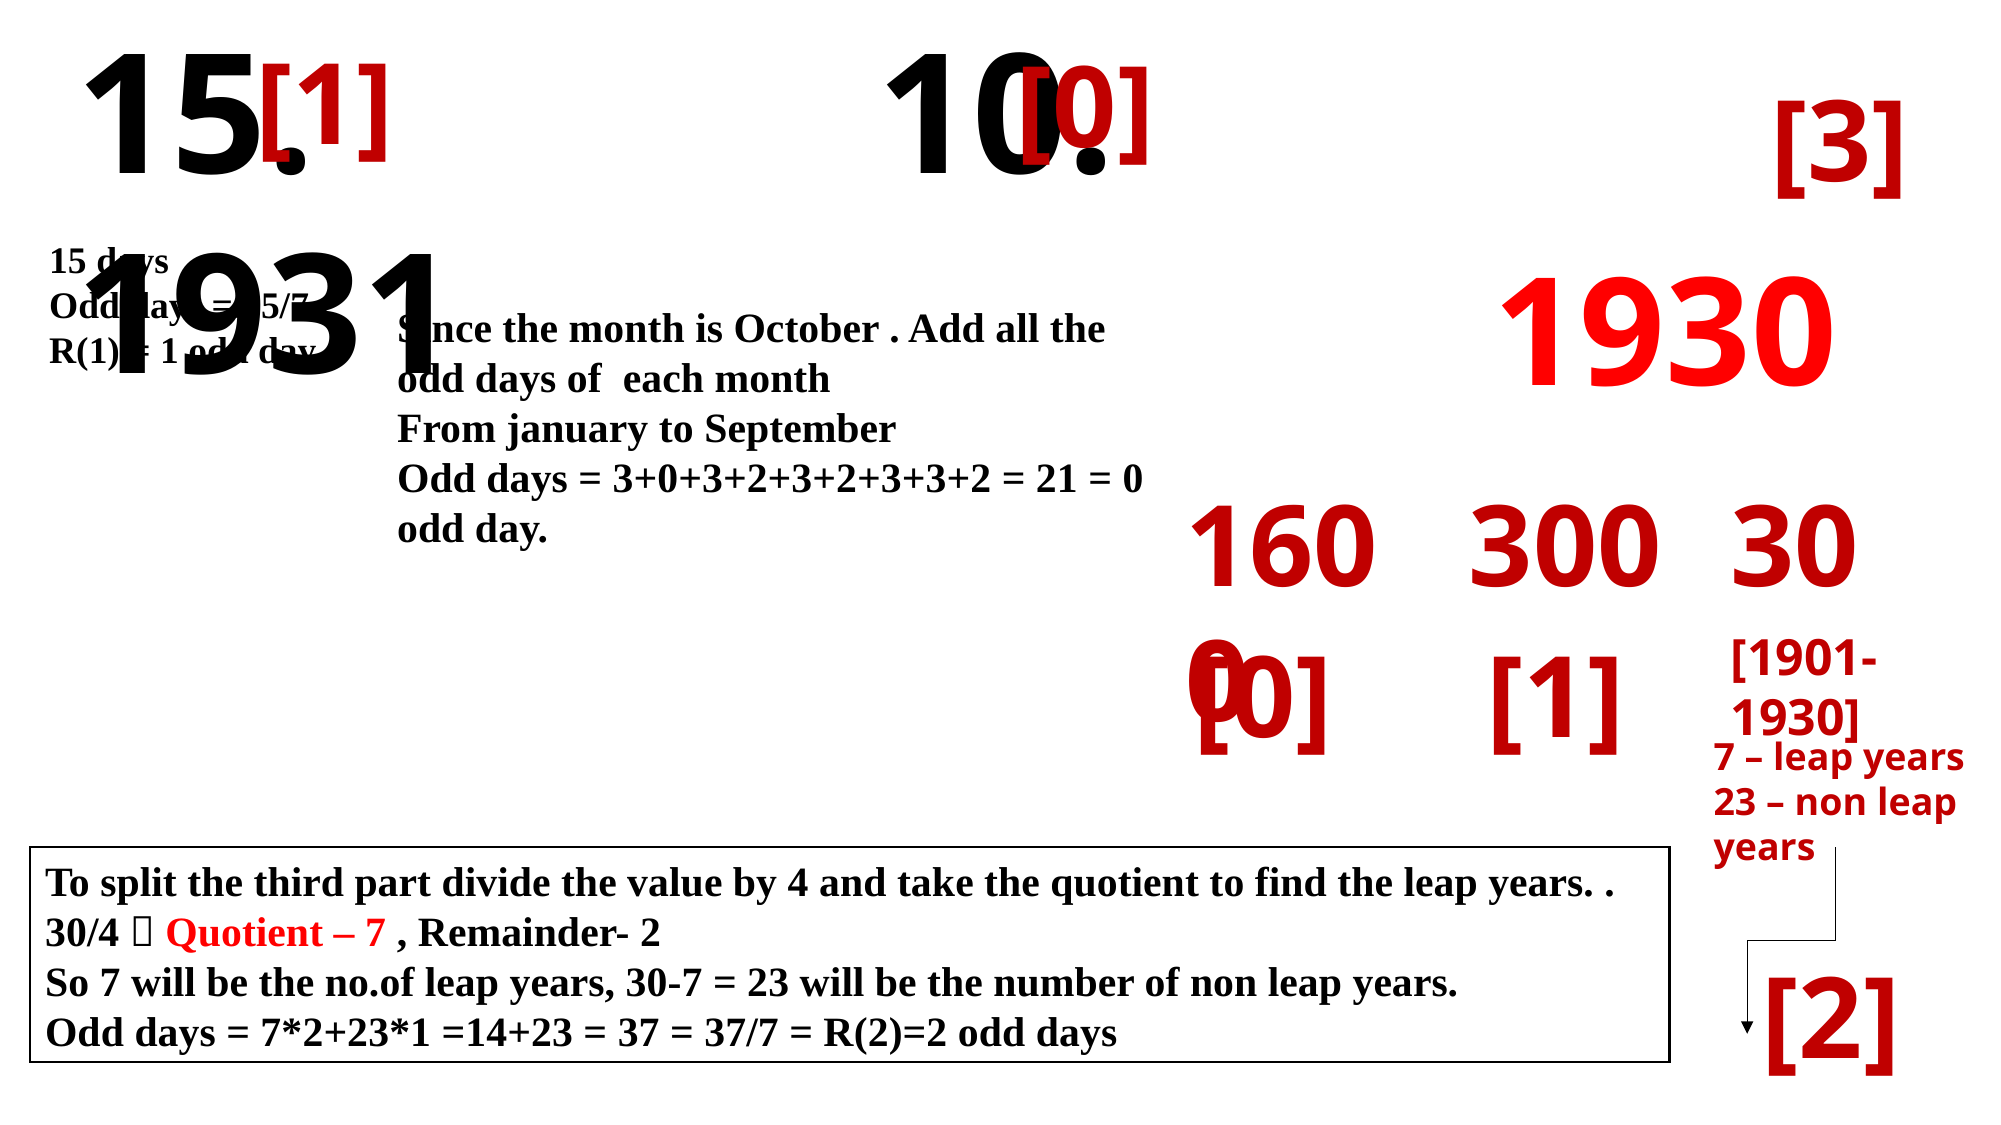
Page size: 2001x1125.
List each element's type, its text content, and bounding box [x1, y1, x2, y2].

text_box [1] [240, 24, 525, 175]
text_box 7 – leap years 23 – non leap years [1698, 725, 1983, 875]
text_box [1] [1471, 617, 1716, 768]
text_box [0] [1179, 617, 1463, 768]
text_box 1600 [1170, 466, 1455, 751]
text_box 15. 10. 1931 [61, 0, 1897, 415]
text_box 15 days Odd days = 15/7 R(1) = 1 odd day [34, 228, 332, 378]
text_box To split the third part divide the value by 4 and take the quotient to find the leap years. . 30/4  Quotient – 7 , Remainder- 2 So 7 will be the no.of leap years, 30-7 = 23 will be the number of non leap years. Odd days = 7*2+23*1 =14+23 = 37 = 37/7 = R(2)=2 odd days [29, 846, 1671, 1063]
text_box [1698, 896, 1885, 985]
text_box [3] [1755, 61, 2000, 212]
text_box 300 [1454, 466, 1699, 616]
text_box 1930 [1479, 228, 1852, 423]
text_box [0] [1001, 27, 1285, 177]
text_box [2] [1747, 939, 2000, 1089]
text_box 30 [1716, 466, 2000, 616]
text_box [1901-1930] [1716, 617, 2000, 753]
text_box Since the month is October . Add all the odd days of each month From january to September Odd days = 3+0+3+2+3+2+3+3+2 = 21 = 0 odd day. [382, 293, 1171, 559]
